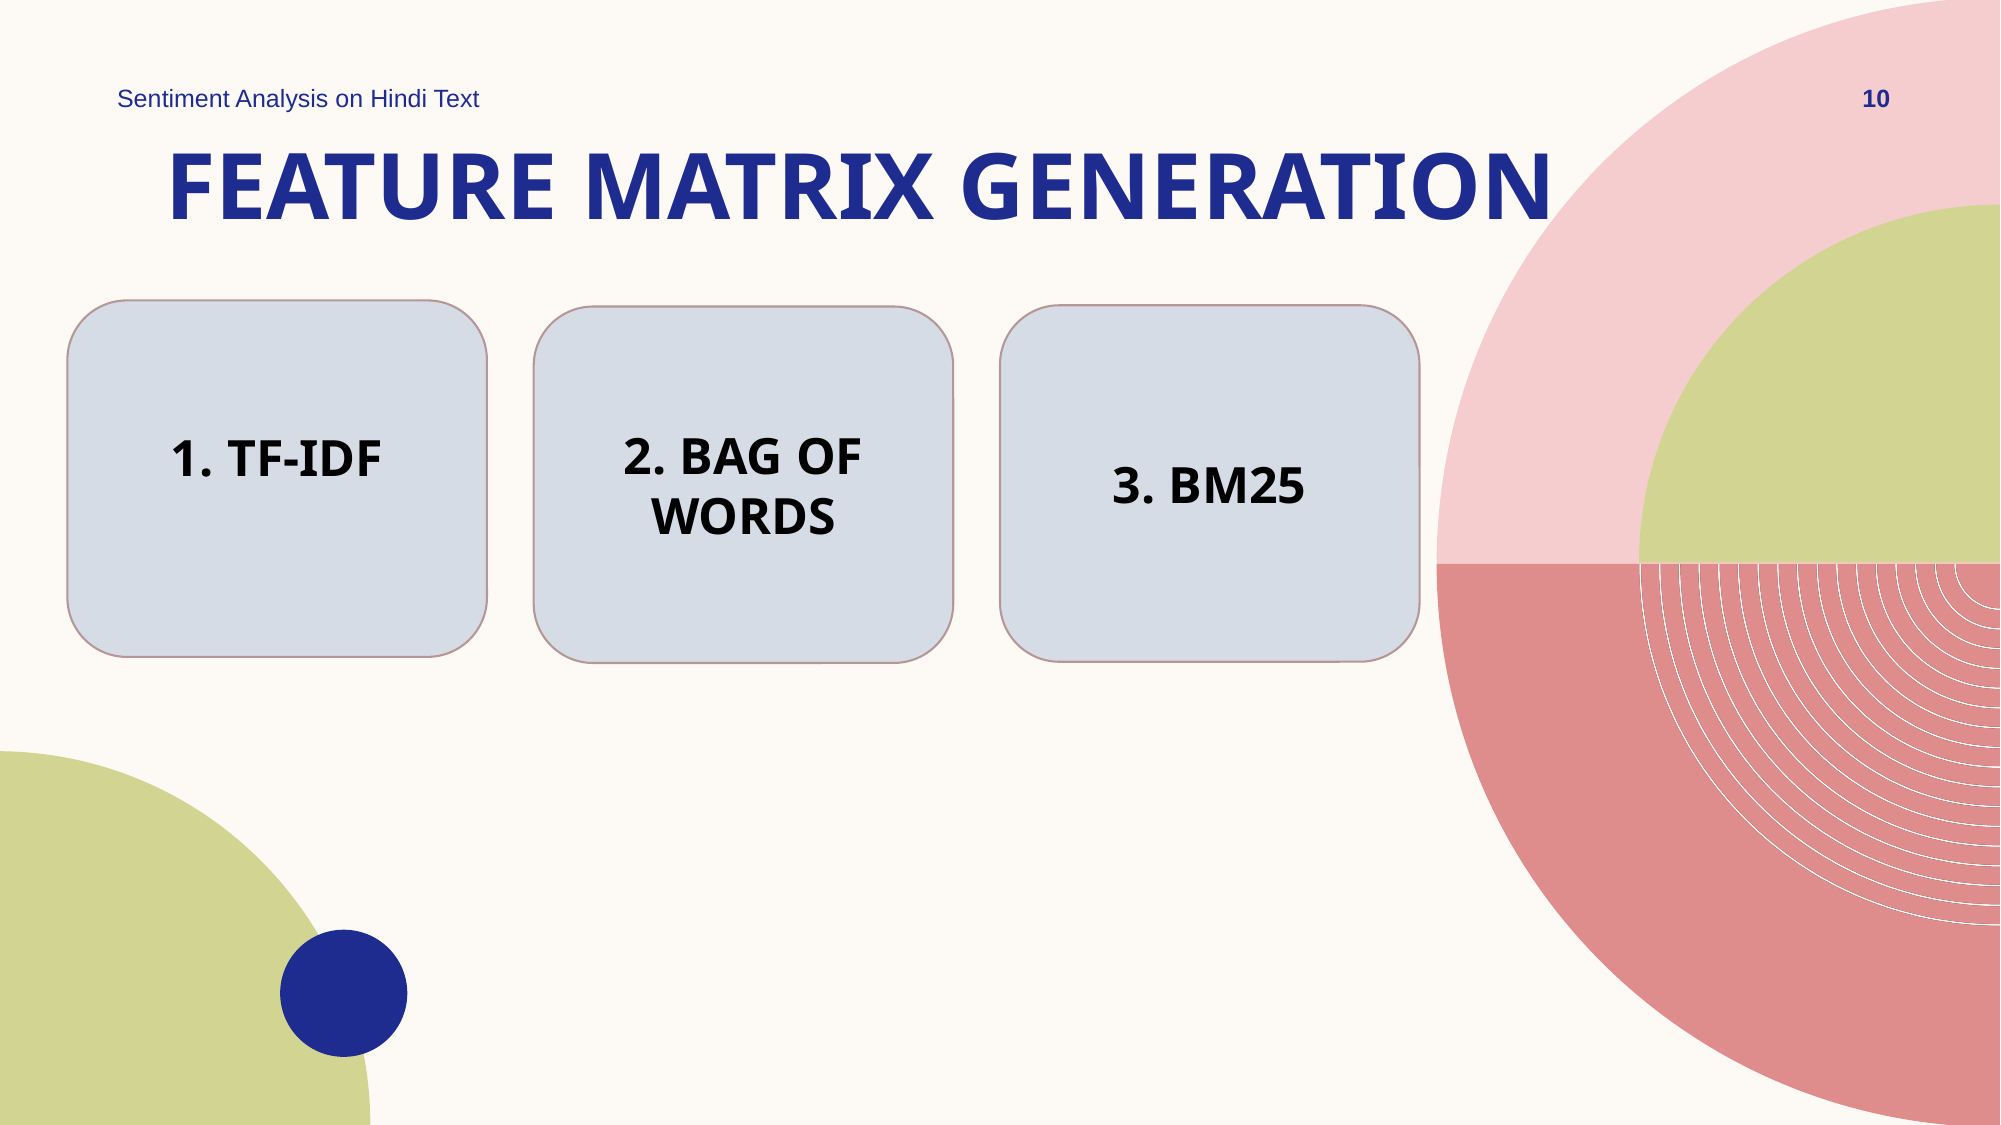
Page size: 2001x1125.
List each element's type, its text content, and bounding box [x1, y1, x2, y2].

picture [1639, 564, 2000, 926]
title Feature matrix generation [150, 120, 1816, 246]
text_box TF-IDF [66, 299, 489, 658]
footer Sentiment Analysis on Hindi Text [101, 75, 627, 120]
text_box 2. BAG OF WORDS [532, 305, 955, 665]
text_box 3. BM25 [998, 304, 1421, 663]
slide_number 10 [1795, 75, 1958, 120]
